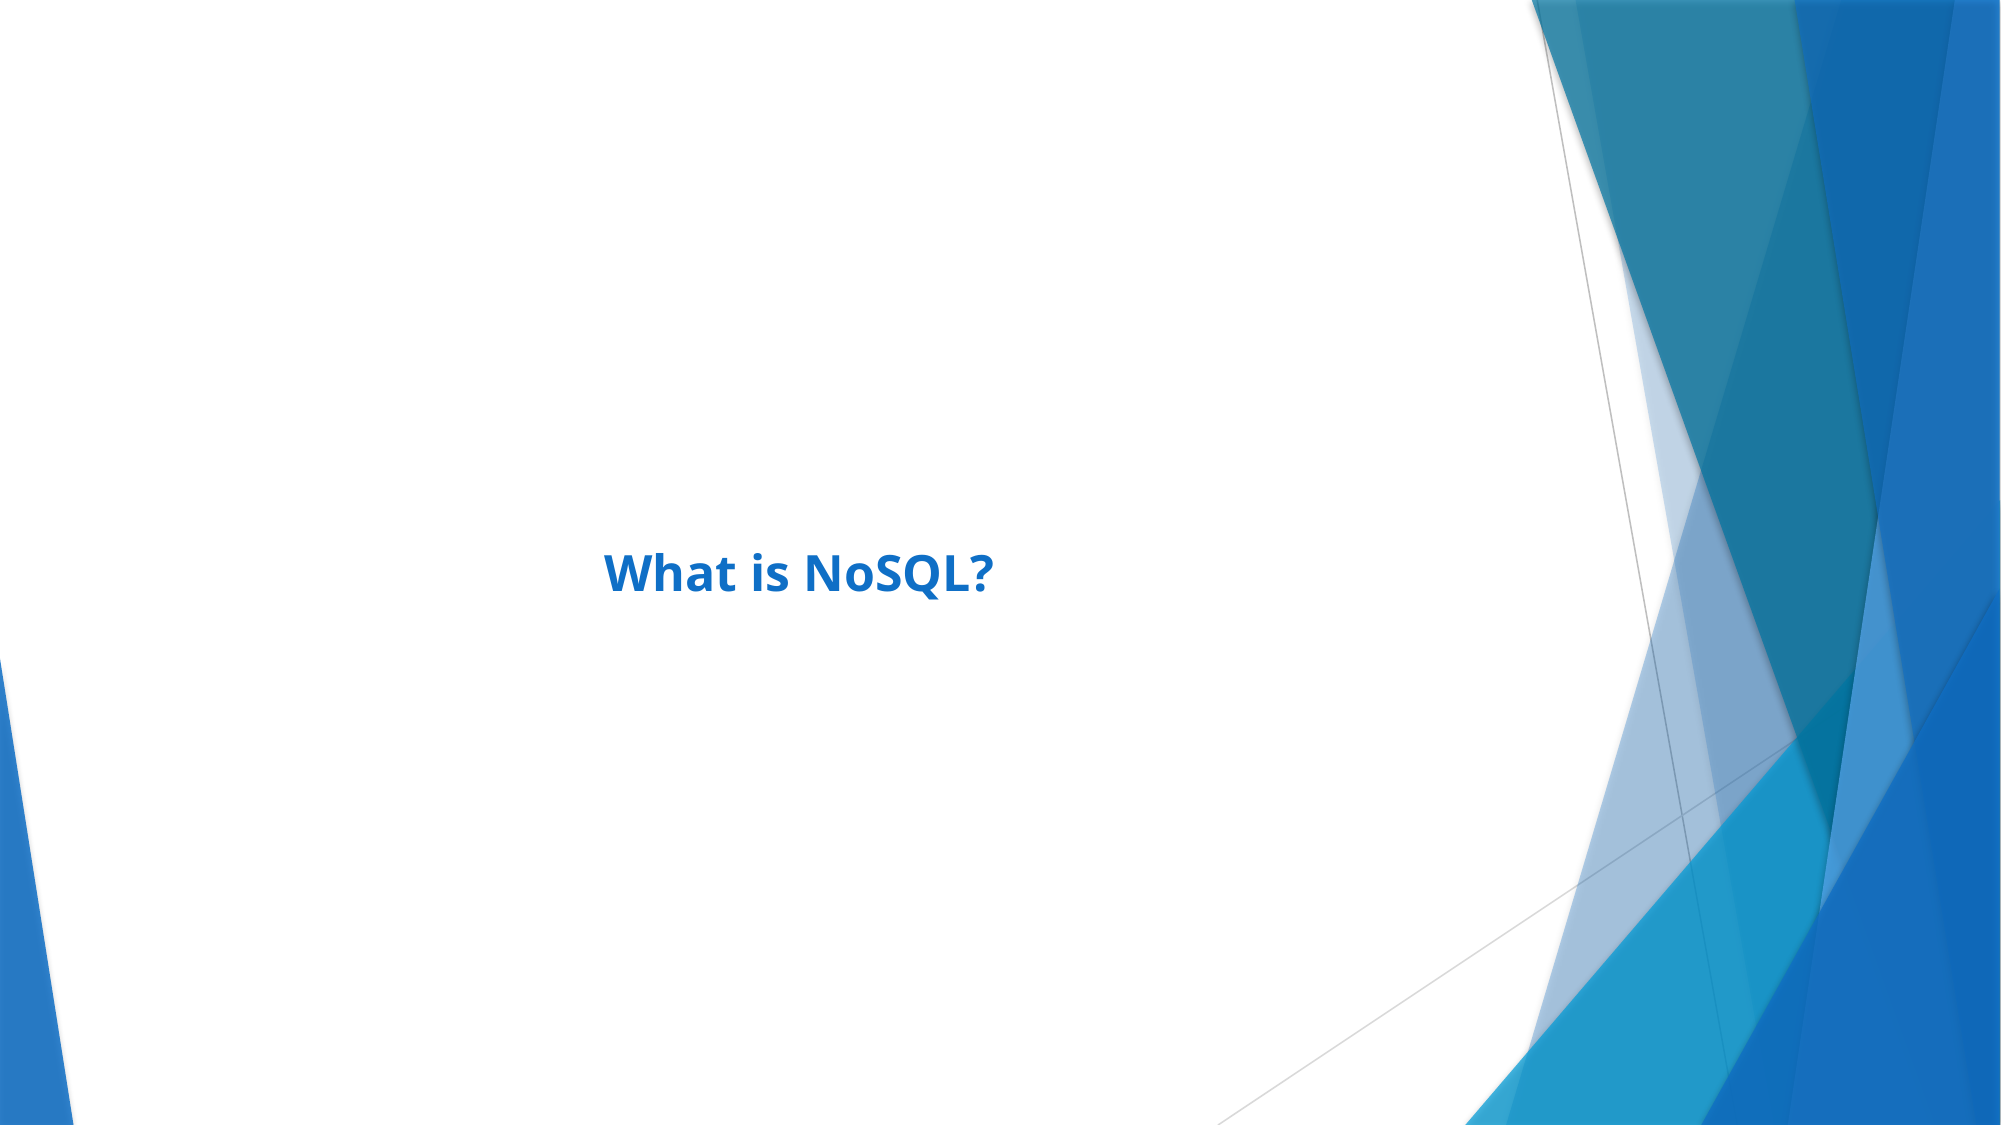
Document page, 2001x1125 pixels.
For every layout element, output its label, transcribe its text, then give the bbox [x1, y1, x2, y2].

title What is NoSQL? [341, 533, 1258, 613]
